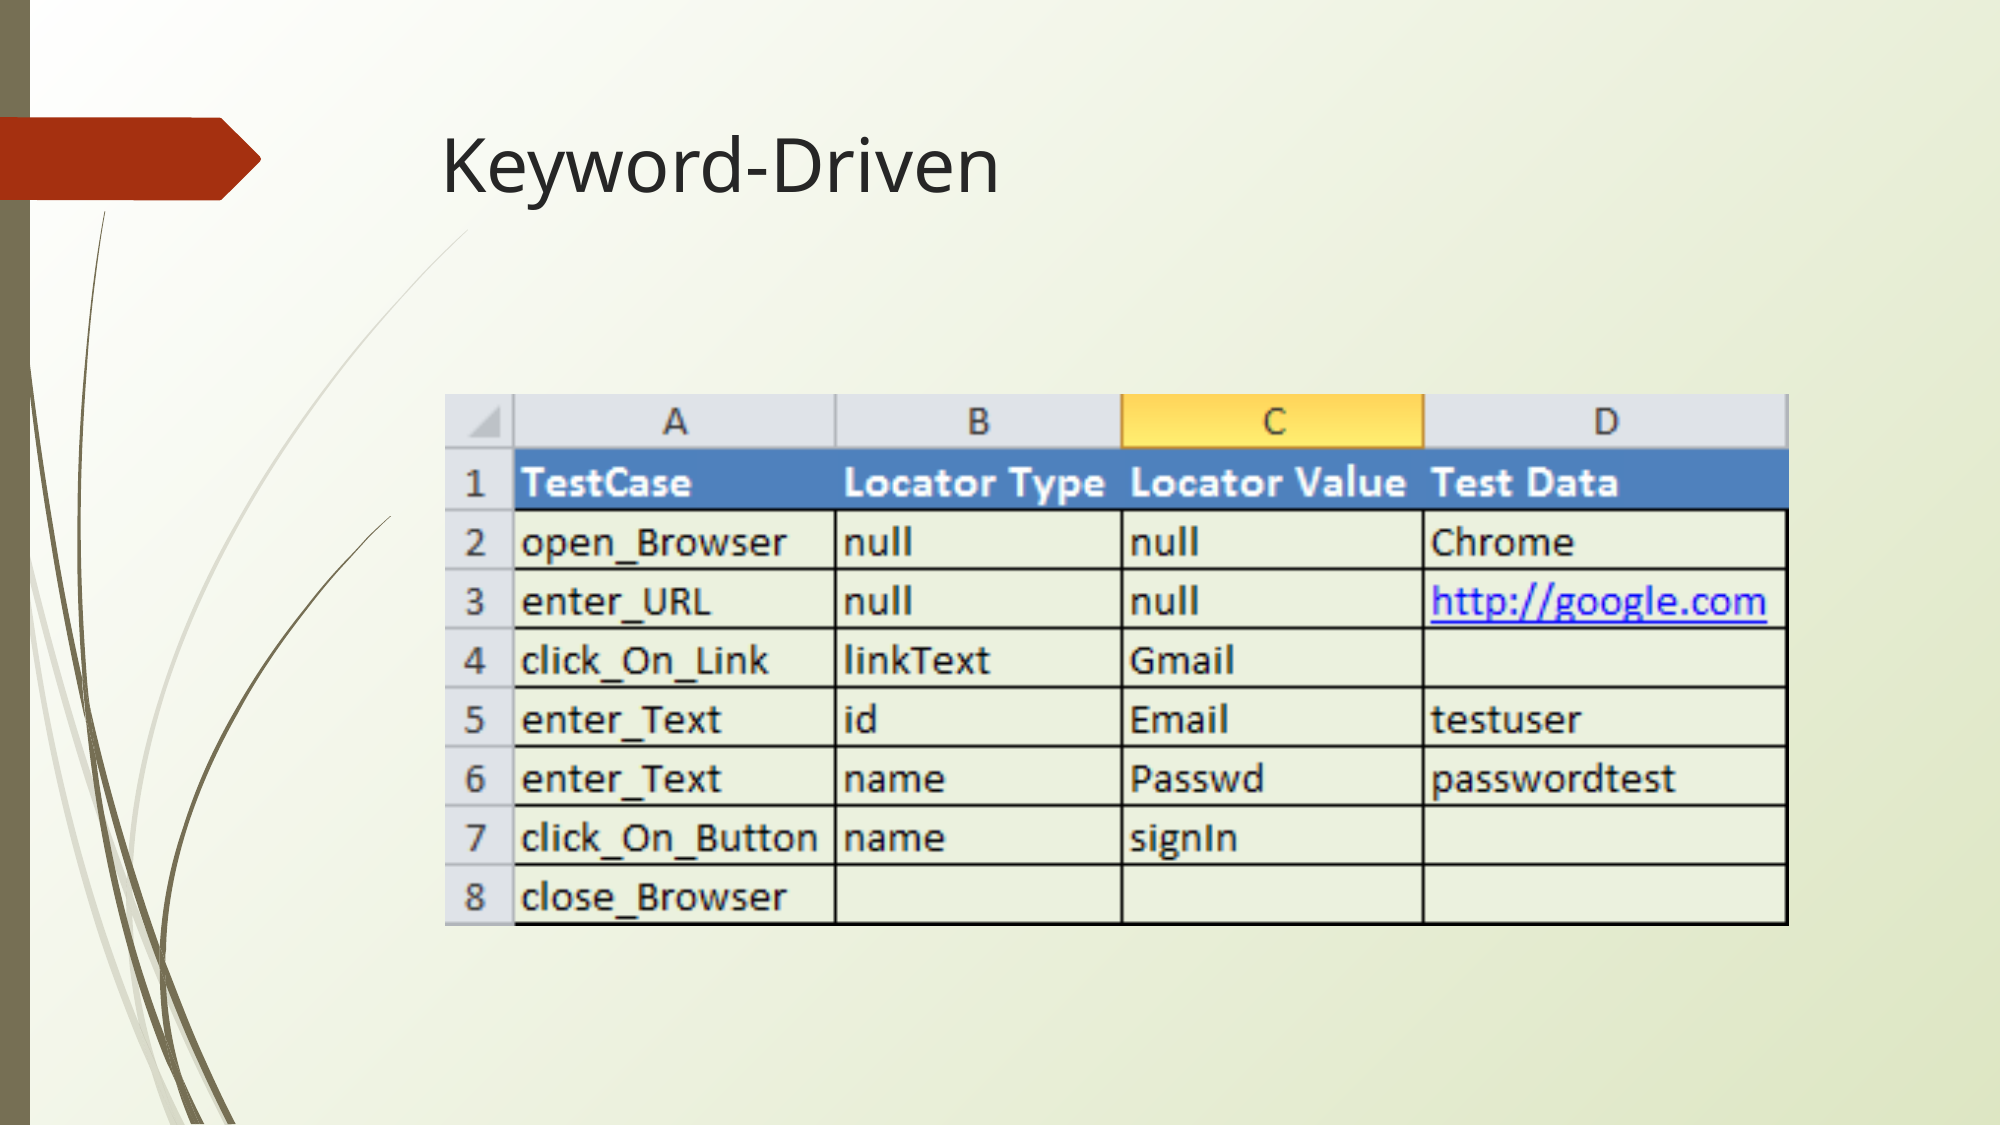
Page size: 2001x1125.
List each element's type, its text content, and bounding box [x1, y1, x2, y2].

title Keyword-Driven [425, 102, 1888, 313]
picture [444, 393, 1789, 926]
